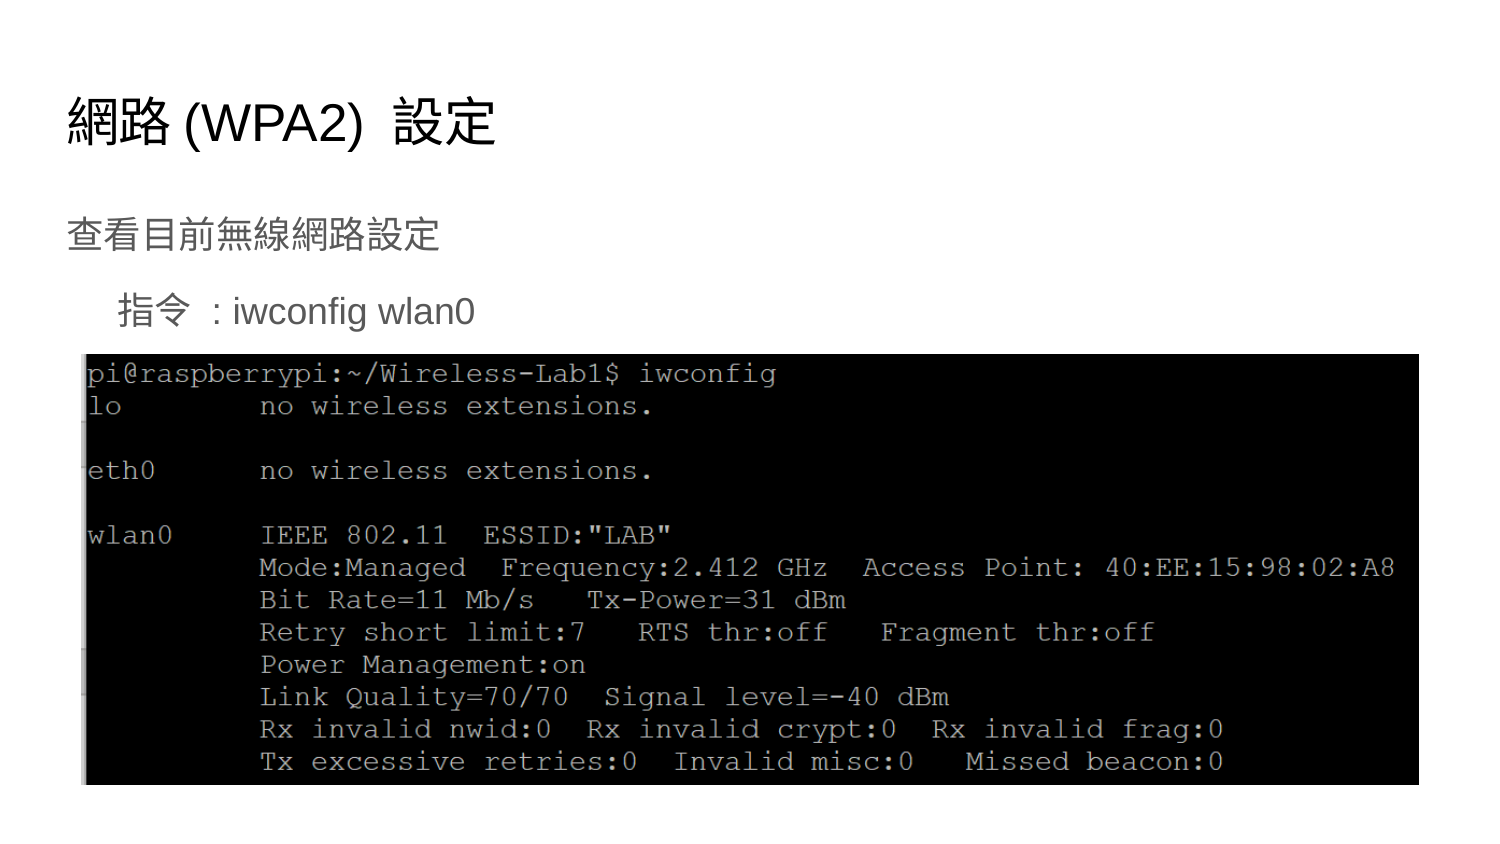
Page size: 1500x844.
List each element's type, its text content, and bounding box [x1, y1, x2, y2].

list 查看目前無線網路設定 指令 : iwconfig wlan0 [51, 189, 1449, 750]
title 網路(WPA2) 設定 [51, 72, 1449, 167]
picture [81, 354, 1419, 785]
